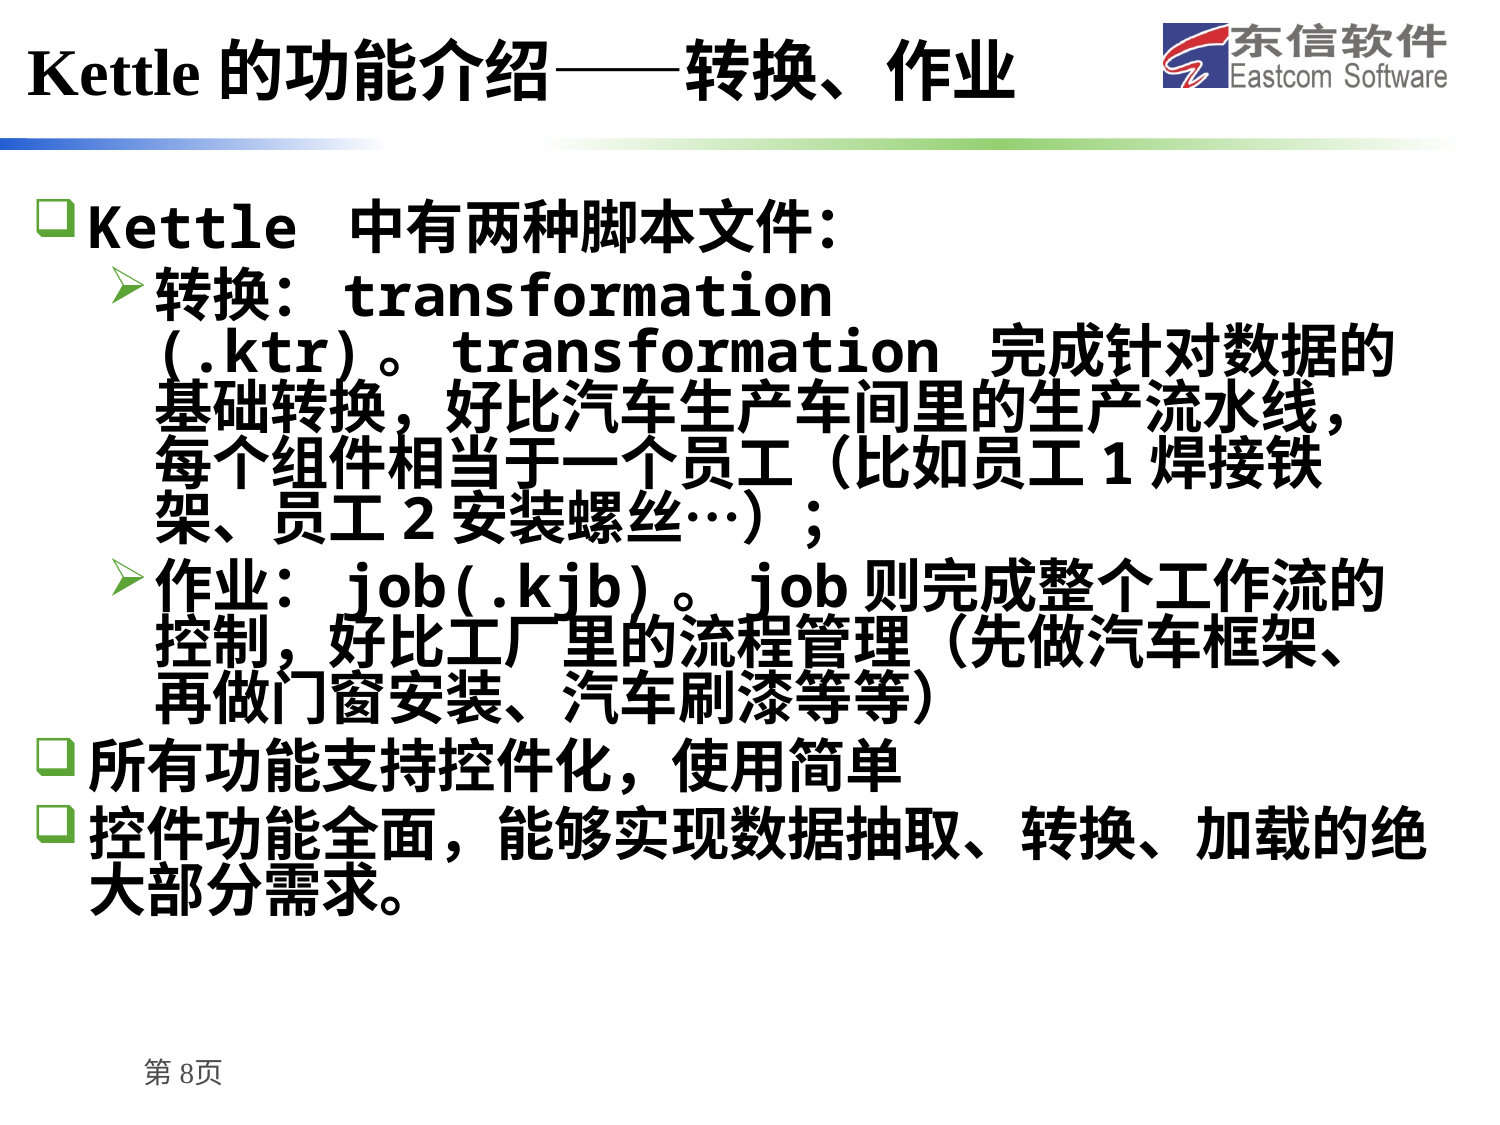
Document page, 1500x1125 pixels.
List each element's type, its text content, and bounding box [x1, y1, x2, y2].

picture [1163, 23, 1447, 88]
slide_number 第8页 [128, 1046, 479, 1092]
text_box Kettle 中有两种脚本文件： 转换：transformation (.ktr)。transformation 完成针对数据的基础转换，好比汽车生产车间里的生产流水线，每个组件相当于一个员工（比如员工1焊接铁架、员工2安装螺丝…）； 作业：job(.kjb)。job则完成整个工作流的控制，好比工厂里的流程管理（先做汽车框架、再做门窗安装、汽车刷漆等等） 所有功能支持控件化，使用简单 控件功能全面，能够实现数据抽取、转换、加载的绝大部分需求。 [17, 196, 1447, 976]
title Kettle的功能介绍——转换、作业 [12, 12, 1093, 126]
